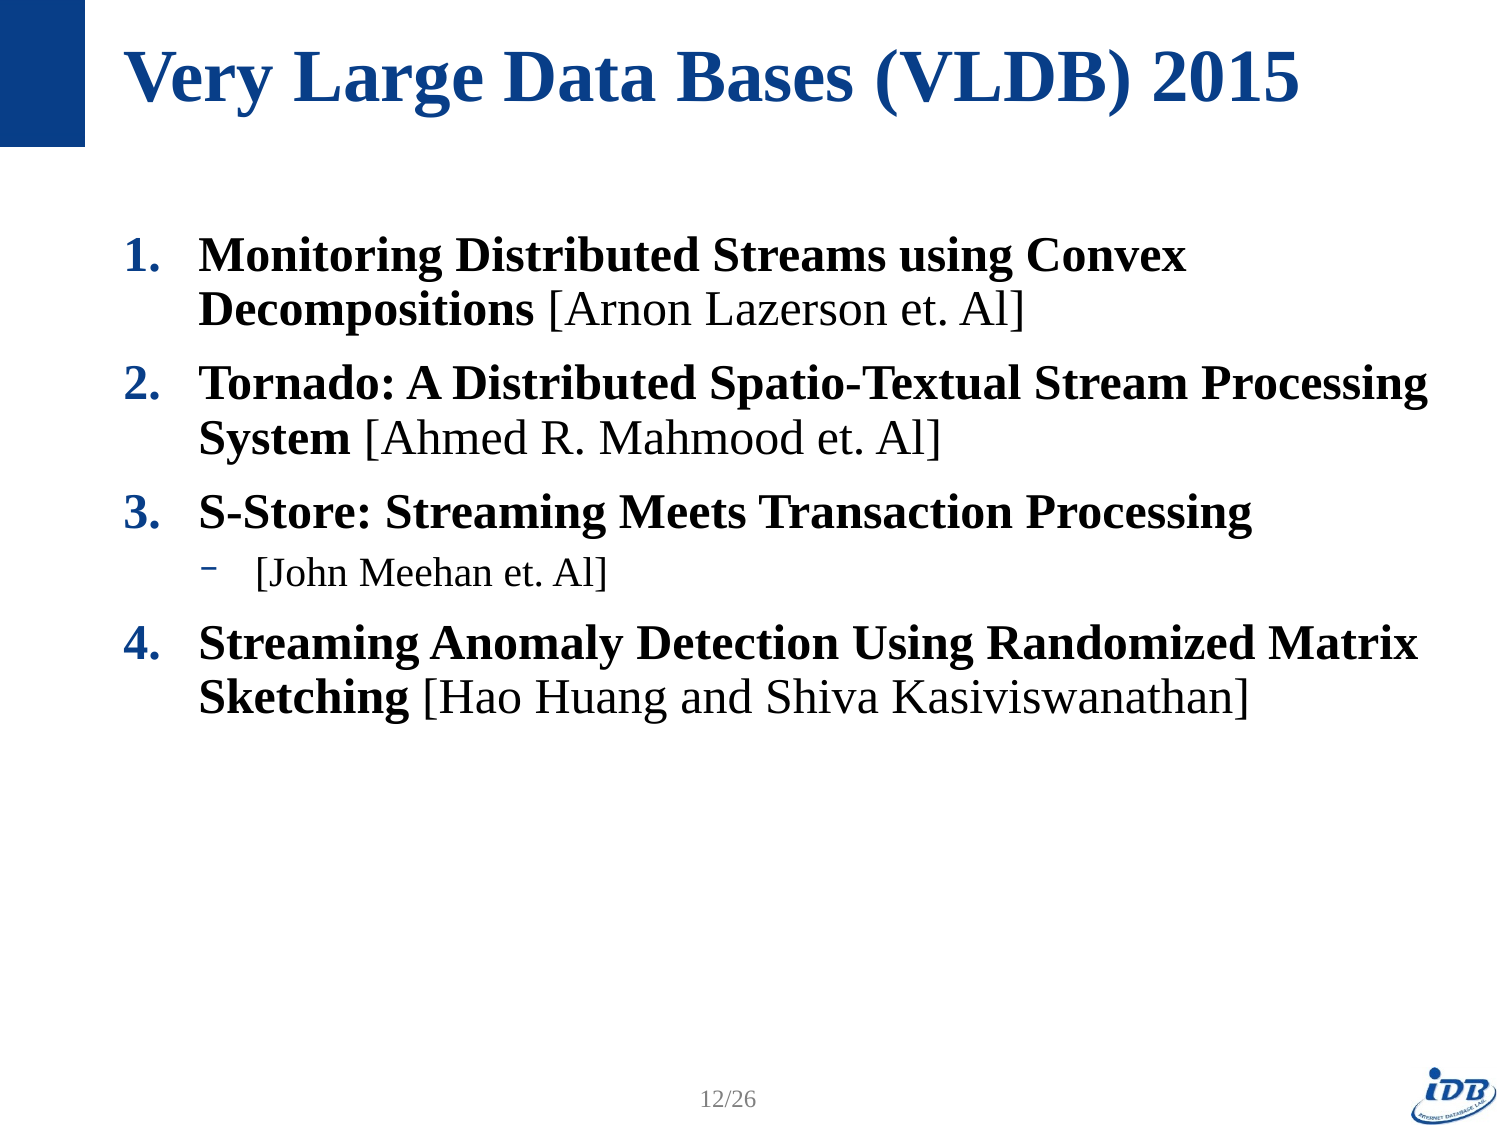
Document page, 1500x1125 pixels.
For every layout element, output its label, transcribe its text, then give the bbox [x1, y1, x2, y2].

title Very Large Data Bases (VLDB) 2015 [108, 15, 1379, 140]
picture [0, 0, 85, 147]
list Monitoring Distributed Streams using Convex Decompositions [Arnon Lazerson et. Al] Tornado: A Distributed Spatio-Textual Stream Processing System [Ahmed R. Mahmood et. Al] S-Store: Streaming Meets Transaction Processing [John Meehan et. Al] Streaming Anomaly Detection Using Randomized Matrix Sketching [Hao Huang and Shiva Kasiviswanathan] [108, 220, 1471, 1079]
picture [1411, 1067, 1497, 1125]
